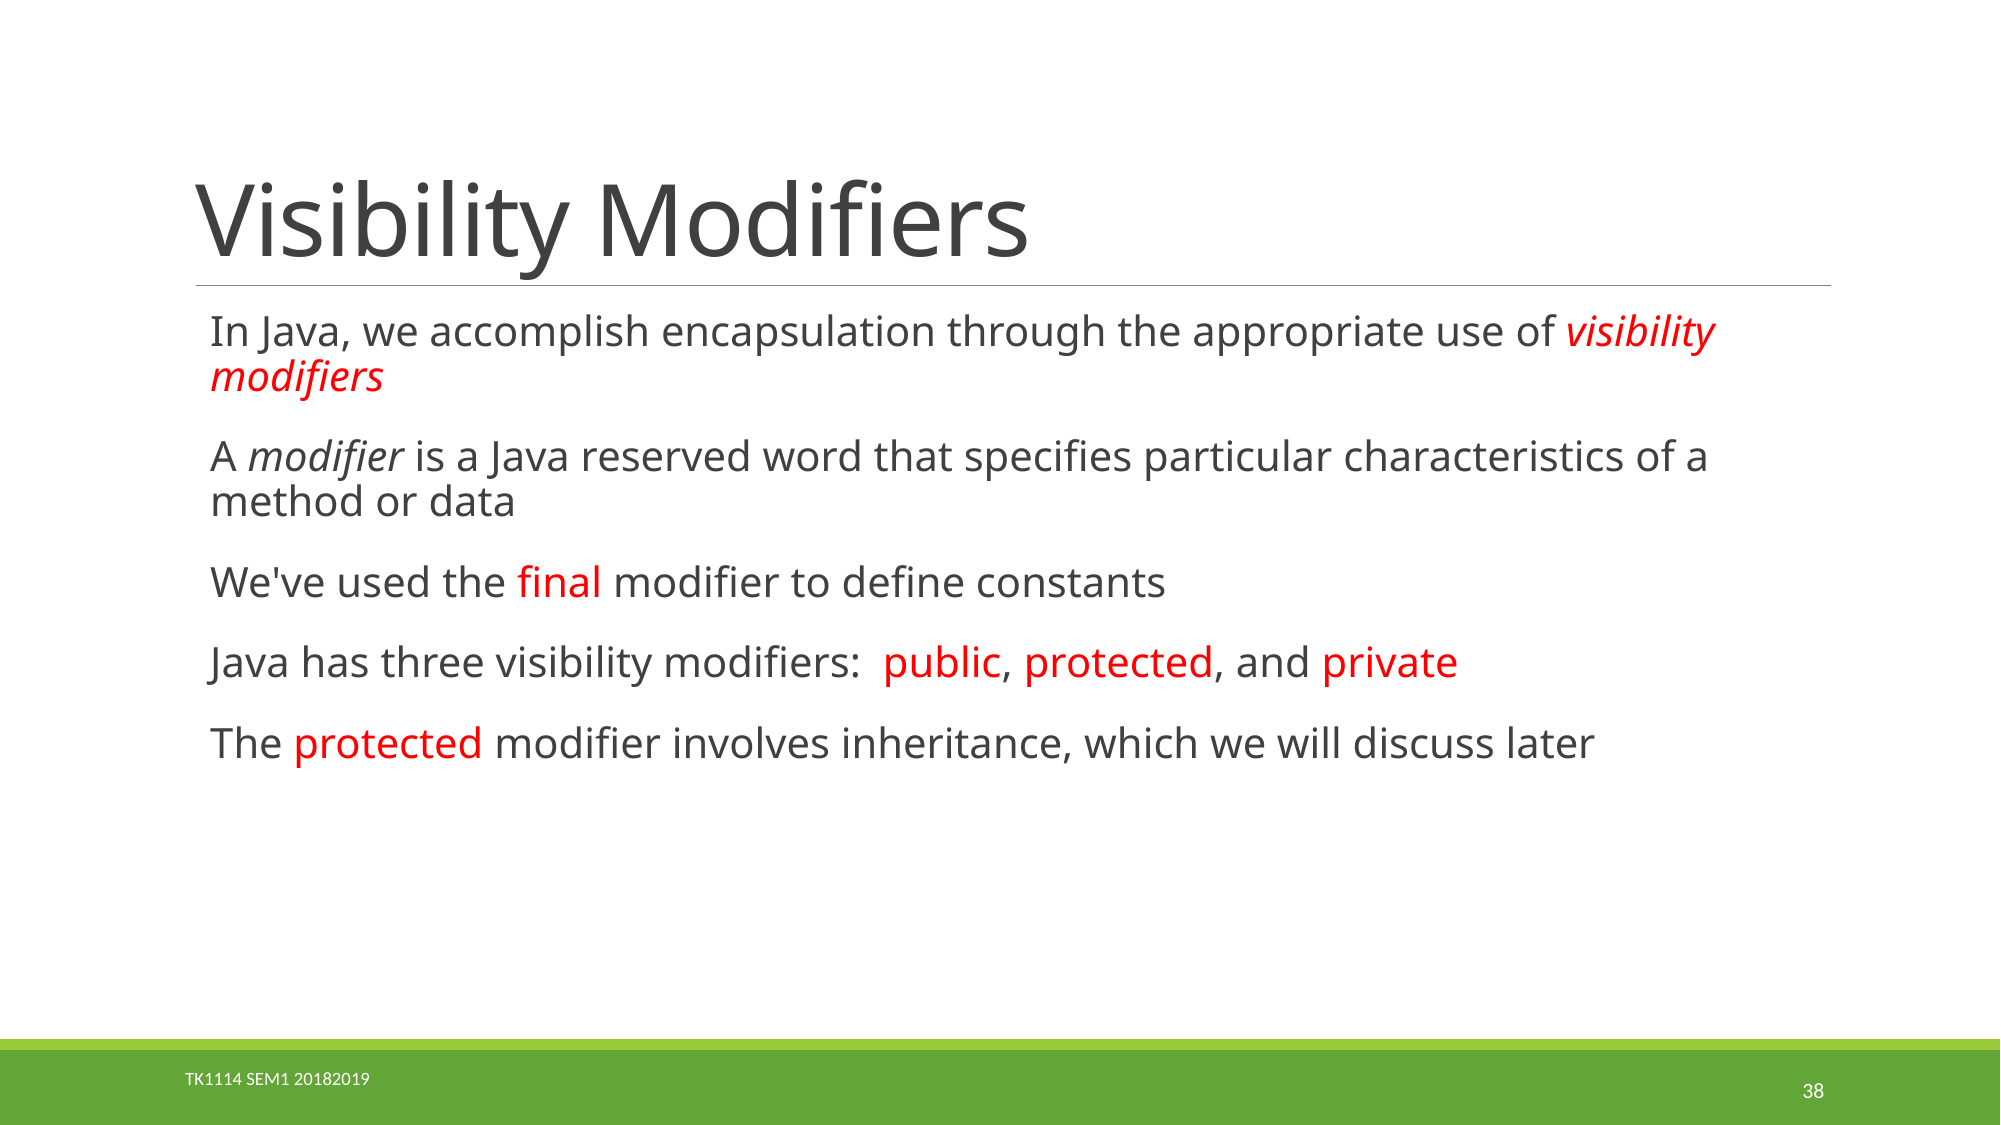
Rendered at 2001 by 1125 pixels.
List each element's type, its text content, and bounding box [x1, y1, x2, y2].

footer TK1114 sem1 20182019 [170, 1046, 937, 1109]
title Visibility Modifiers [180, 47, 1830, 285]
list In Java, we accomplish encapsulation through the appropriate use of visibility modifiers A modifier is a Java reserved word that specifies particular characteristics of a method or data We've used the final modifier to define constants Java has three visibility modifiers: public, protected, and private The protected modifier involves inheritance, which we will discuss later [180, 302, 1830, 963]
slide_number 38 [1624, 1059, 1840, 1120]
